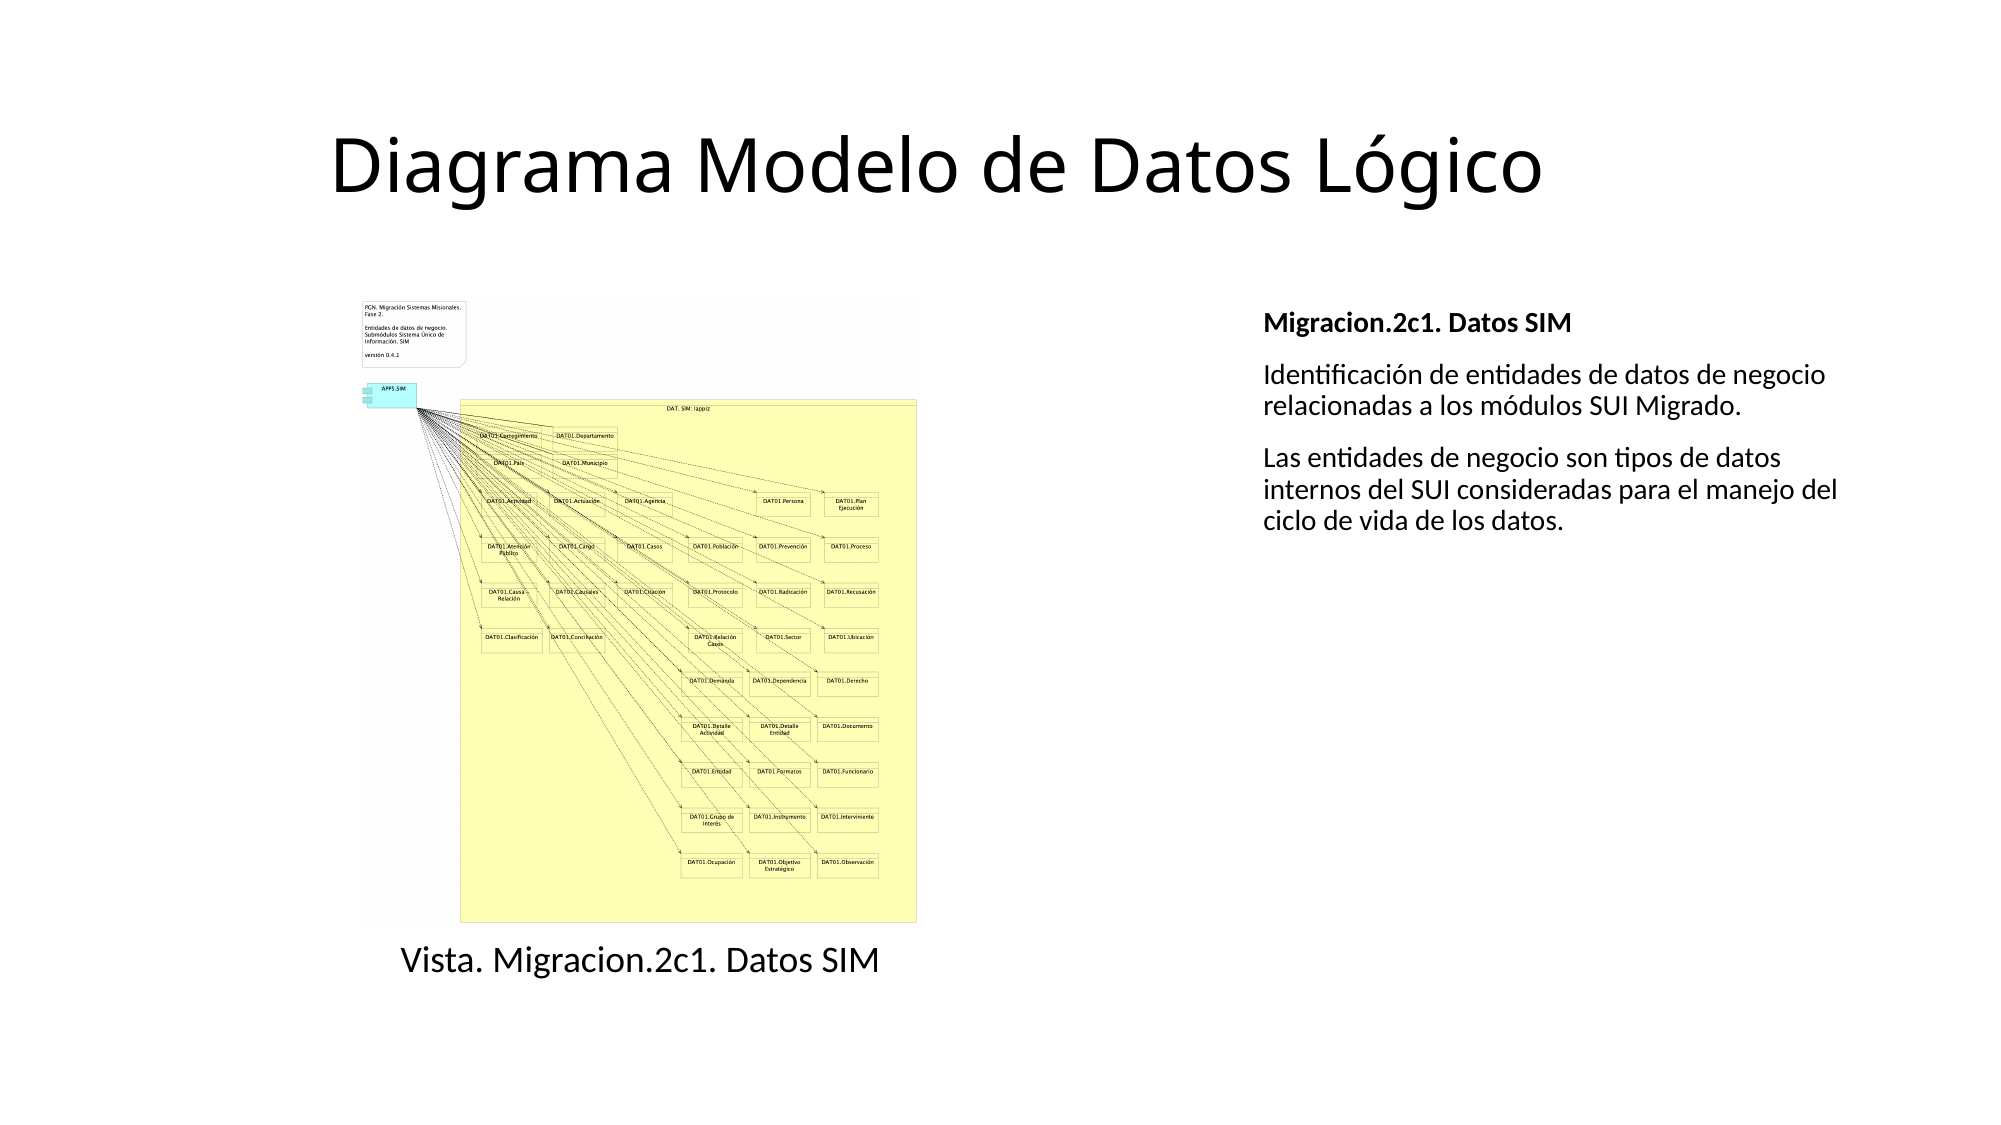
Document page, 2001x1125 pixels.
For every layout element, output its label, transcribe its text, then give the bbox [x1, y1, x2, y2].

title Diagrama Modelo de Datos Lógico [314, 59, 1863, 278]
text_box Vista. Migracion.2c1. Datos SIM [33, 927, 1248, 1011]
picture [358, 297, 921, 928]
list Migracion.2c1. Datos SIM Identificación de entidades de datos de negocio relacionadas a los módulos SUI Migrado. Las entidades de negocio son tipos de datos internos del SUI consideradas para el manejo del ciclo de vida de los datos. [1248, 299, 1863, 1014]
